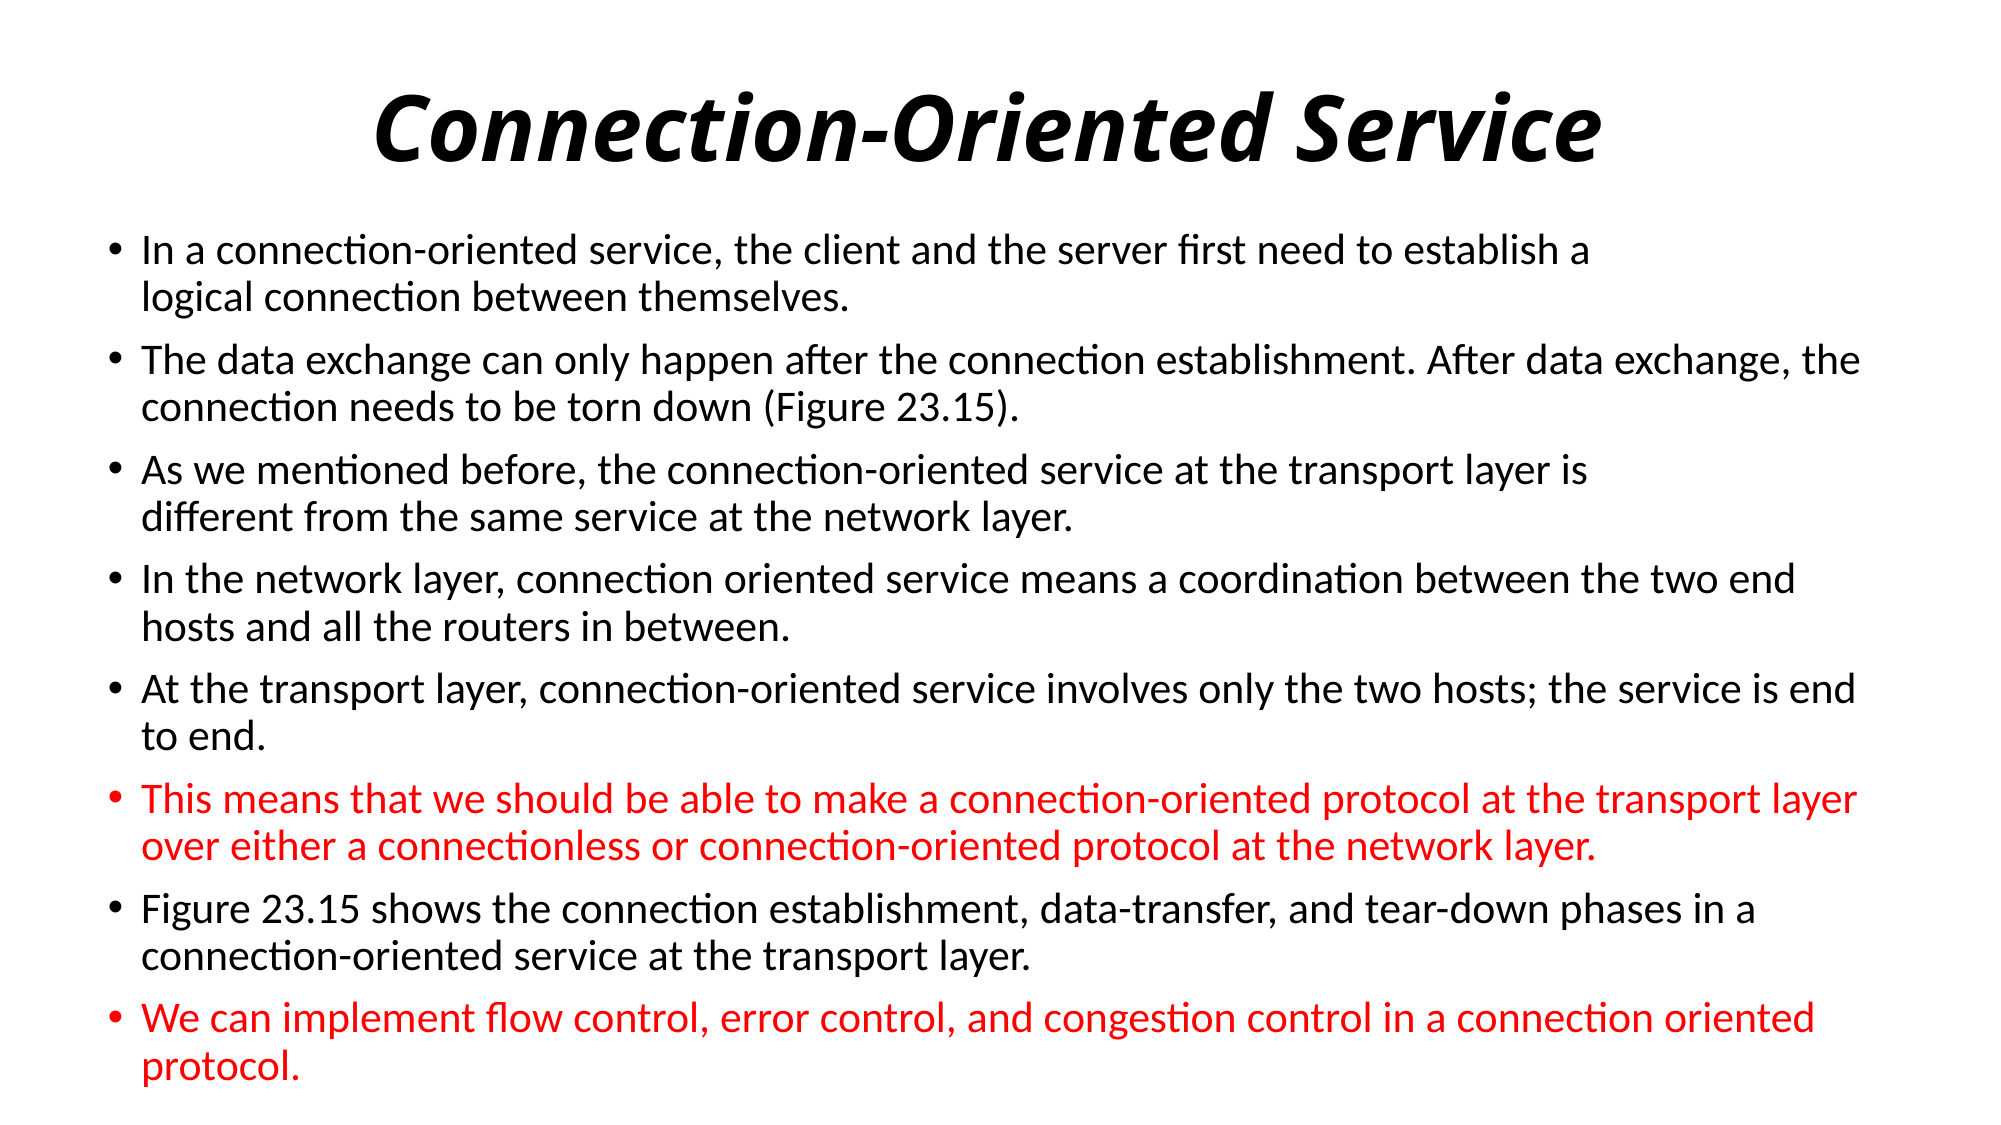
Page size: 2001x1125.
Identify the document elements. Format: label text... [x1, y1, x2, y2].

title Connection-Oriented Service [137, 59, 1863, 203]
list In a connection-oriented service, the client and the server first need to establish a logical connection between themselves. The data exchange can only happen after the connection establishment. After data exchange, the connection needs to be torn down (Figure 23.15). As we mentioned before, the connection-oriented service at the transport layer is different from the same service at the network layer. In the network layer, connection oriented service means a coordination between the two end hosts and all the routers in between. At the transport layer, connection-oriented service involves only the two hosts; the service is end to end. This means that we should be able to make a connection-oriented protocol at the transport layer over either a connectionless or connection-oriented protocol at the network layer. Figure 23.15 shows the connection establishment, data-transfer, and tear-down phases in a connection-oriented service at the transport layer. We can implement flow control, error control, and congestion control in a connection oriented protocol. [92, 219, 1891, 1101]
